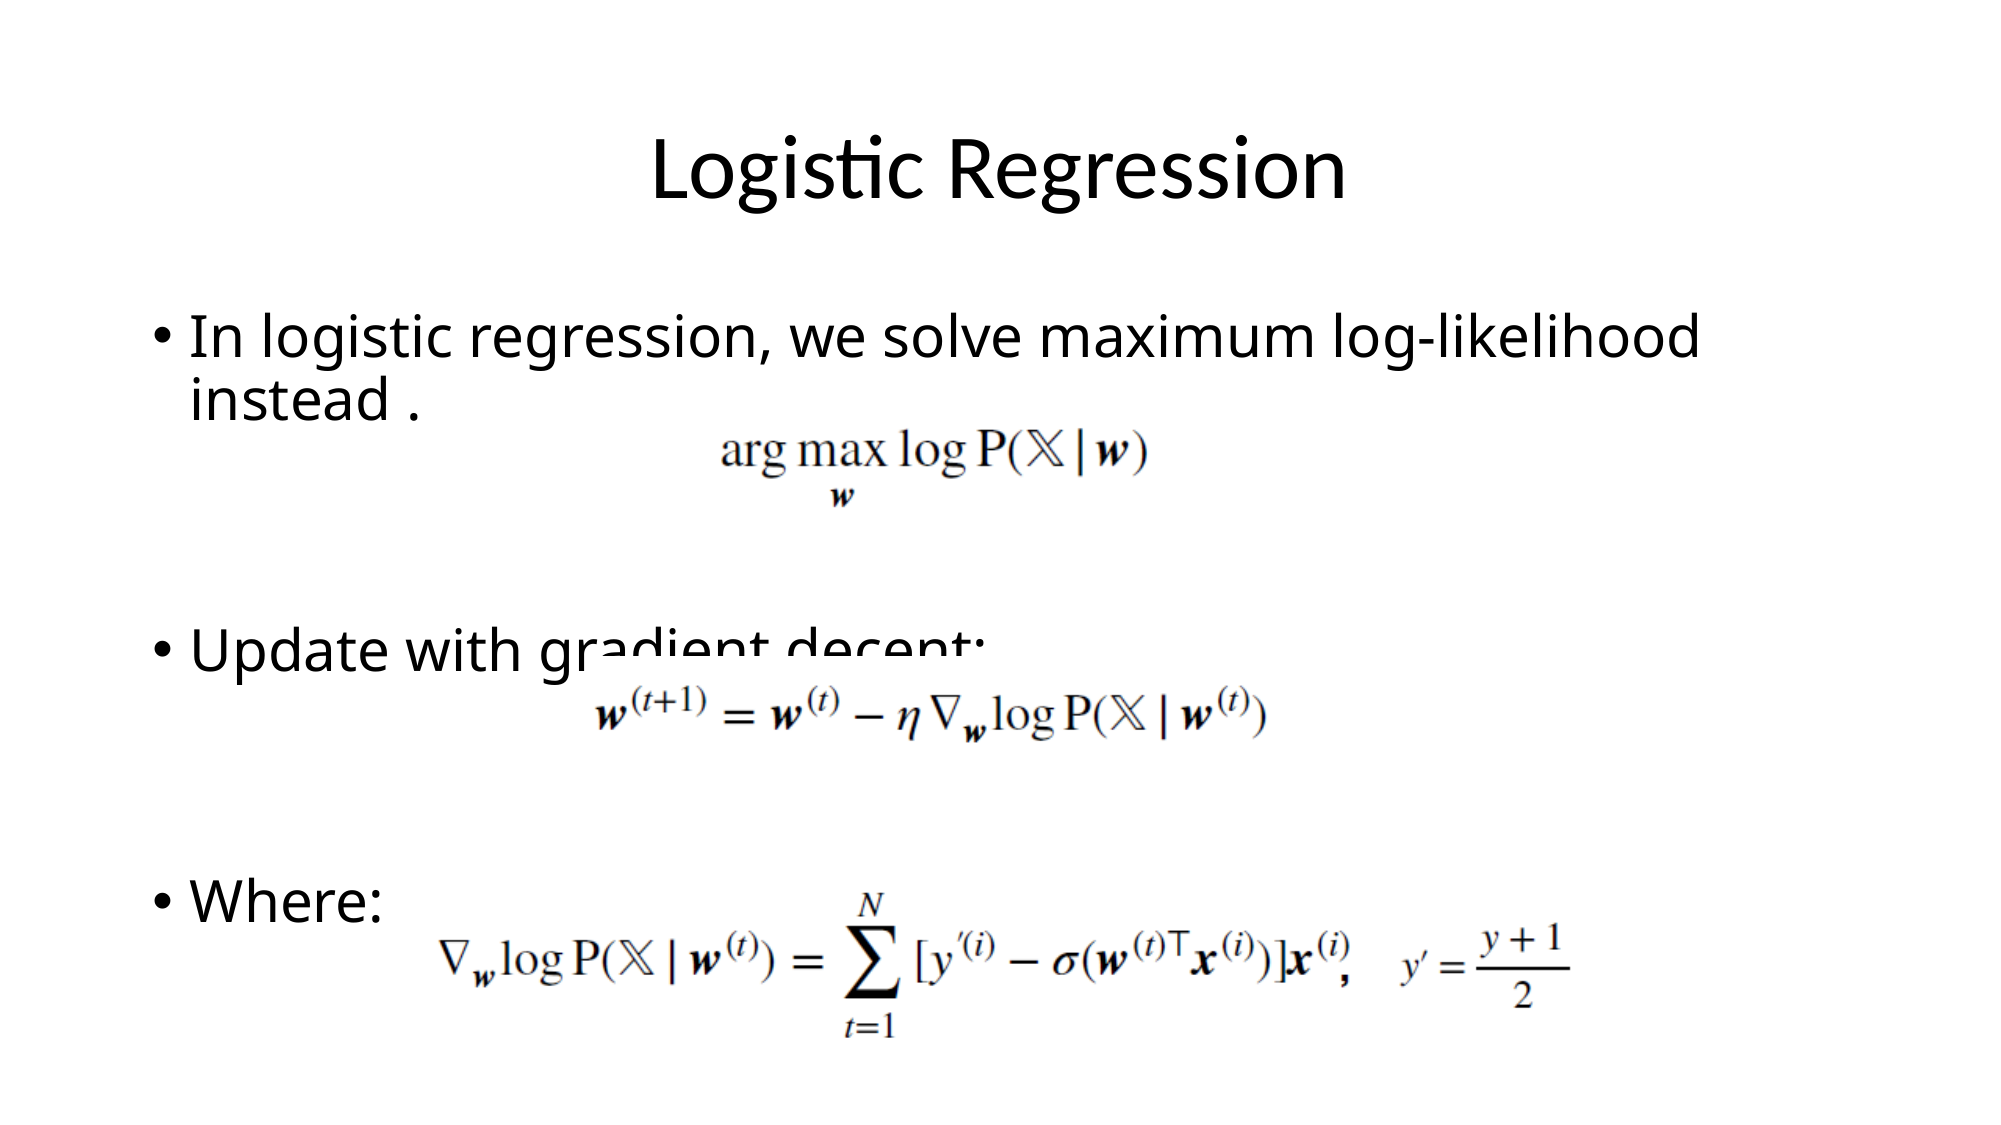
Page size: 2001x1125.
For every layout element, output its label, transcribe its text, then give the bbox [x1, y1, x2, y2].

picture [425, 890, 1575, 1049]
list In logistic regression, we solve maximum log-likelihood instead . Update with gradient decent: Where: [137, 299, 1863, 1014]
picture [586, 656, 1278, 771]
title Logistic Regression [137, 59, 1863, 278]
picture [706, 397, 1158, 512]
